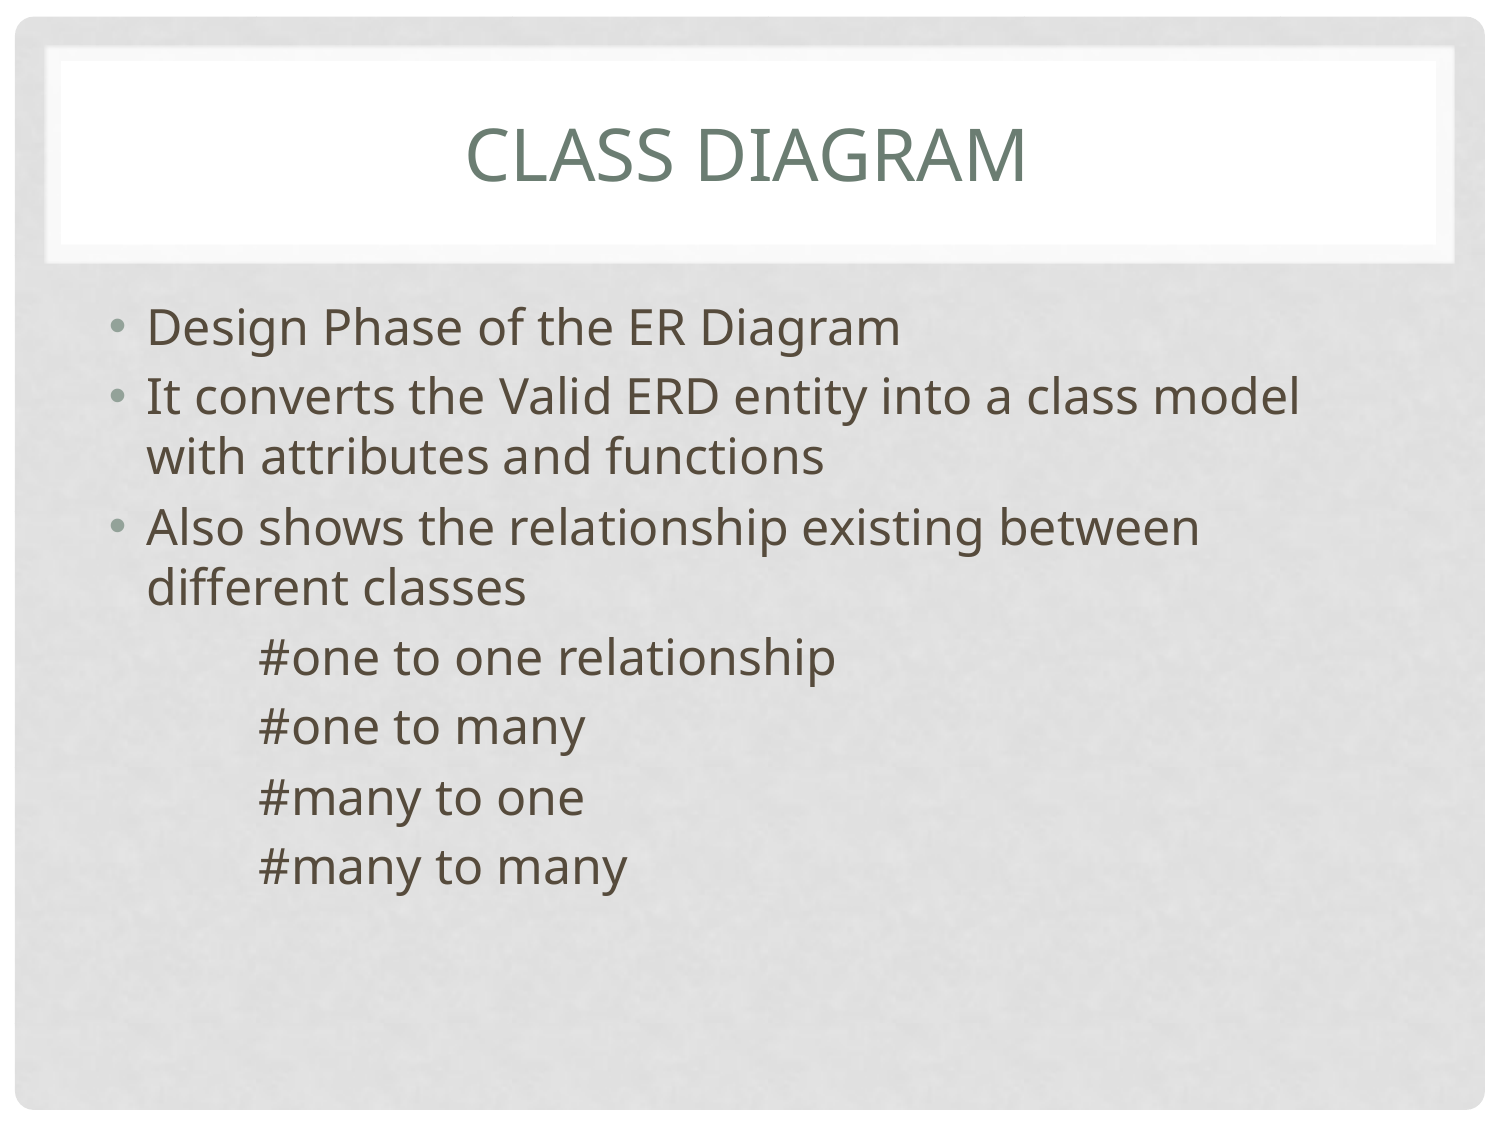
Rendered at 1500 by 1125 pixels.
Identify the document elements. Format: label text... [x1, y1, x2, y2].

title CLASS DIAGRAM [69, 66, 1425, 238]
list Design Phase of the ER Diagram It converts the Valid ERD entity into a class model with attributes and functions Also shows the relationship existing between different classes #one to one relationship #one to many #many to one #many to many [75, 287, 1425, 1005]
